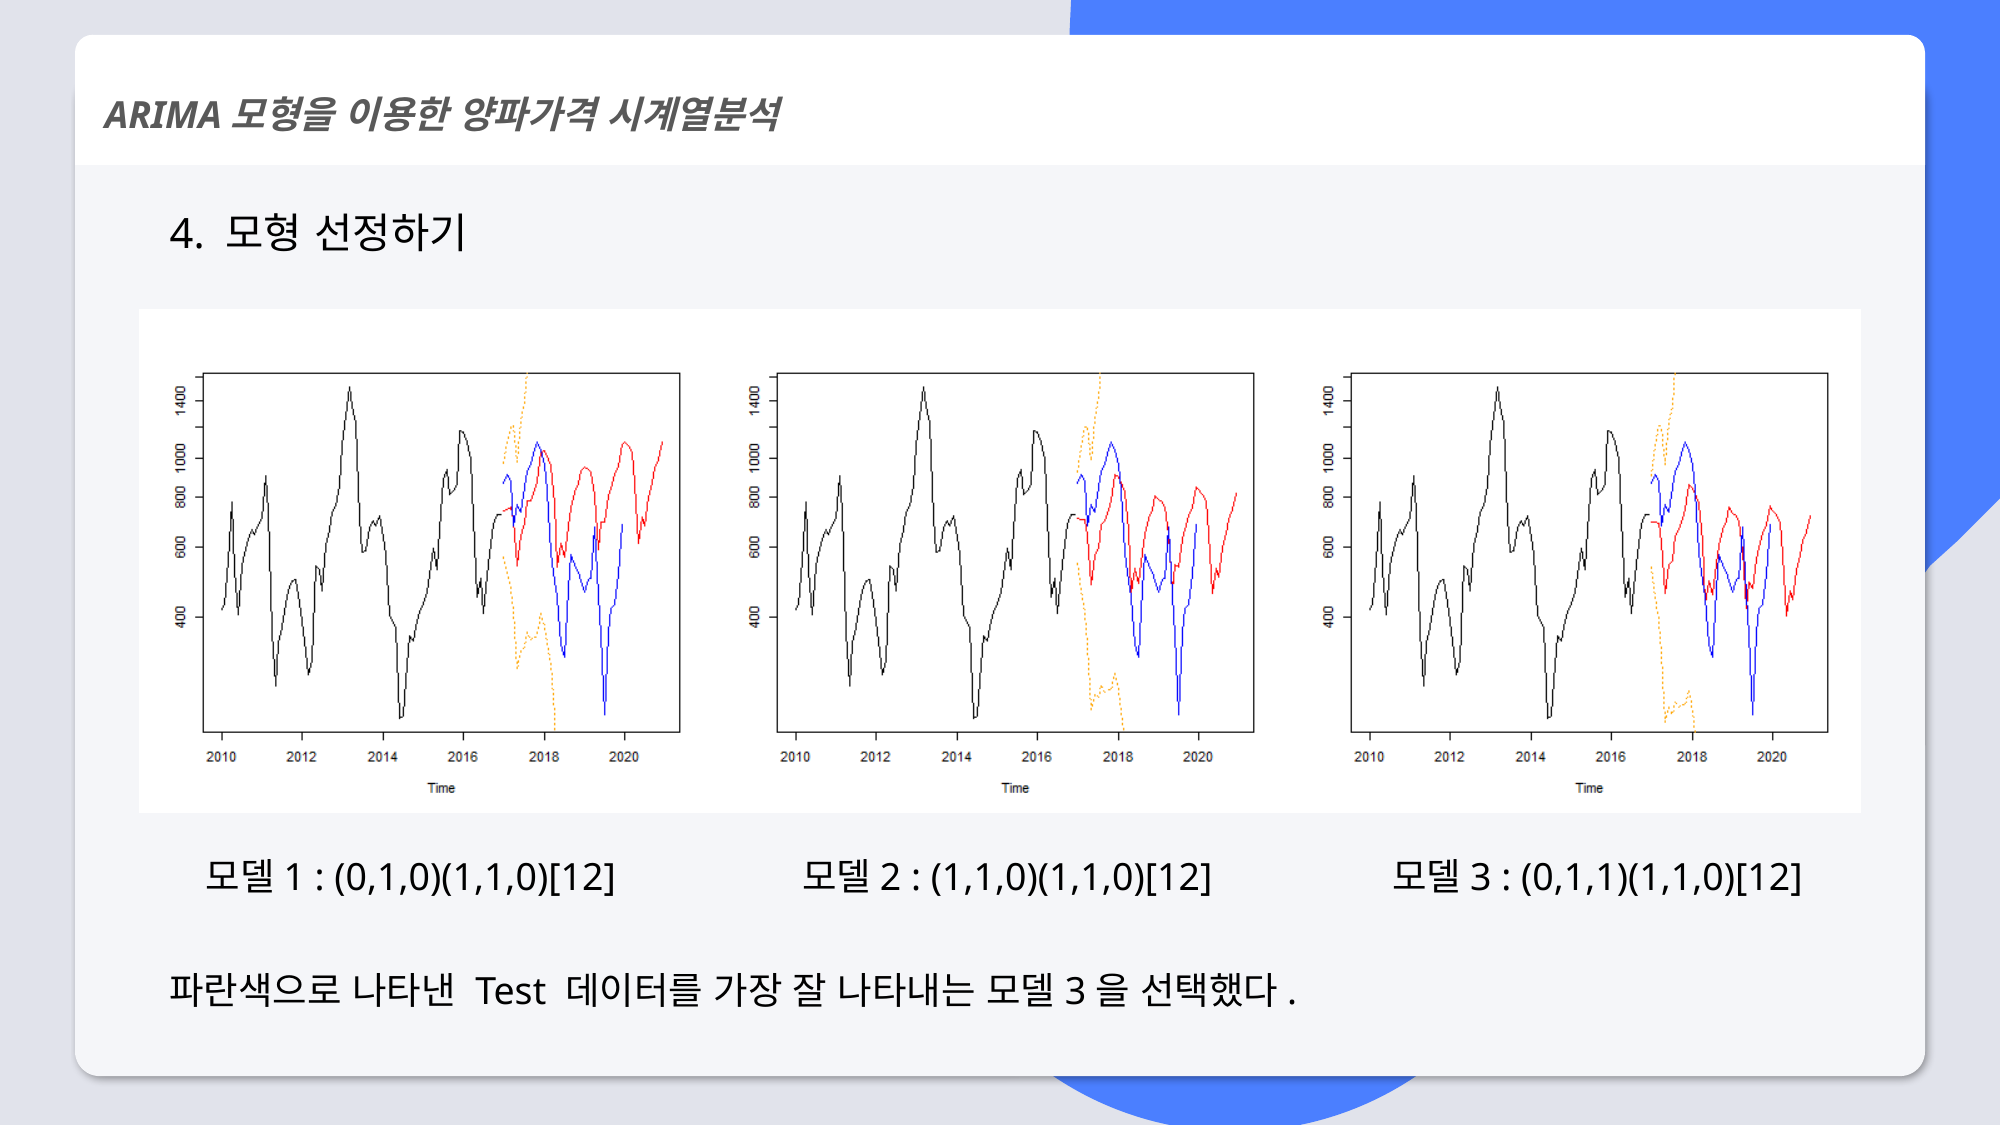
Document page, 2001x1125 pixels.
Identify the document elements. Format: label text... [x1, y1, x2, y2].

text_box [1927, 75, 2000, 563]
text_box [73, 166, 1927, 1078]
text_box ARIMA모형을 이용한 양파가격 시계열분석 [73, 75, 1927, 166]
text_box [1066, 1086, 1403, 1125]
text_box 파란색으로 나타낸 Test 데이터를 가장 잘 나타내는 모델3을 선택했다. [154, 959, 1815, 1020]
text_box [0, 0, 2000, 75]
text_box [139, 309, 1861, 898]
text_box 4. 모형 선정하기 [154, 199, 820, 265]
